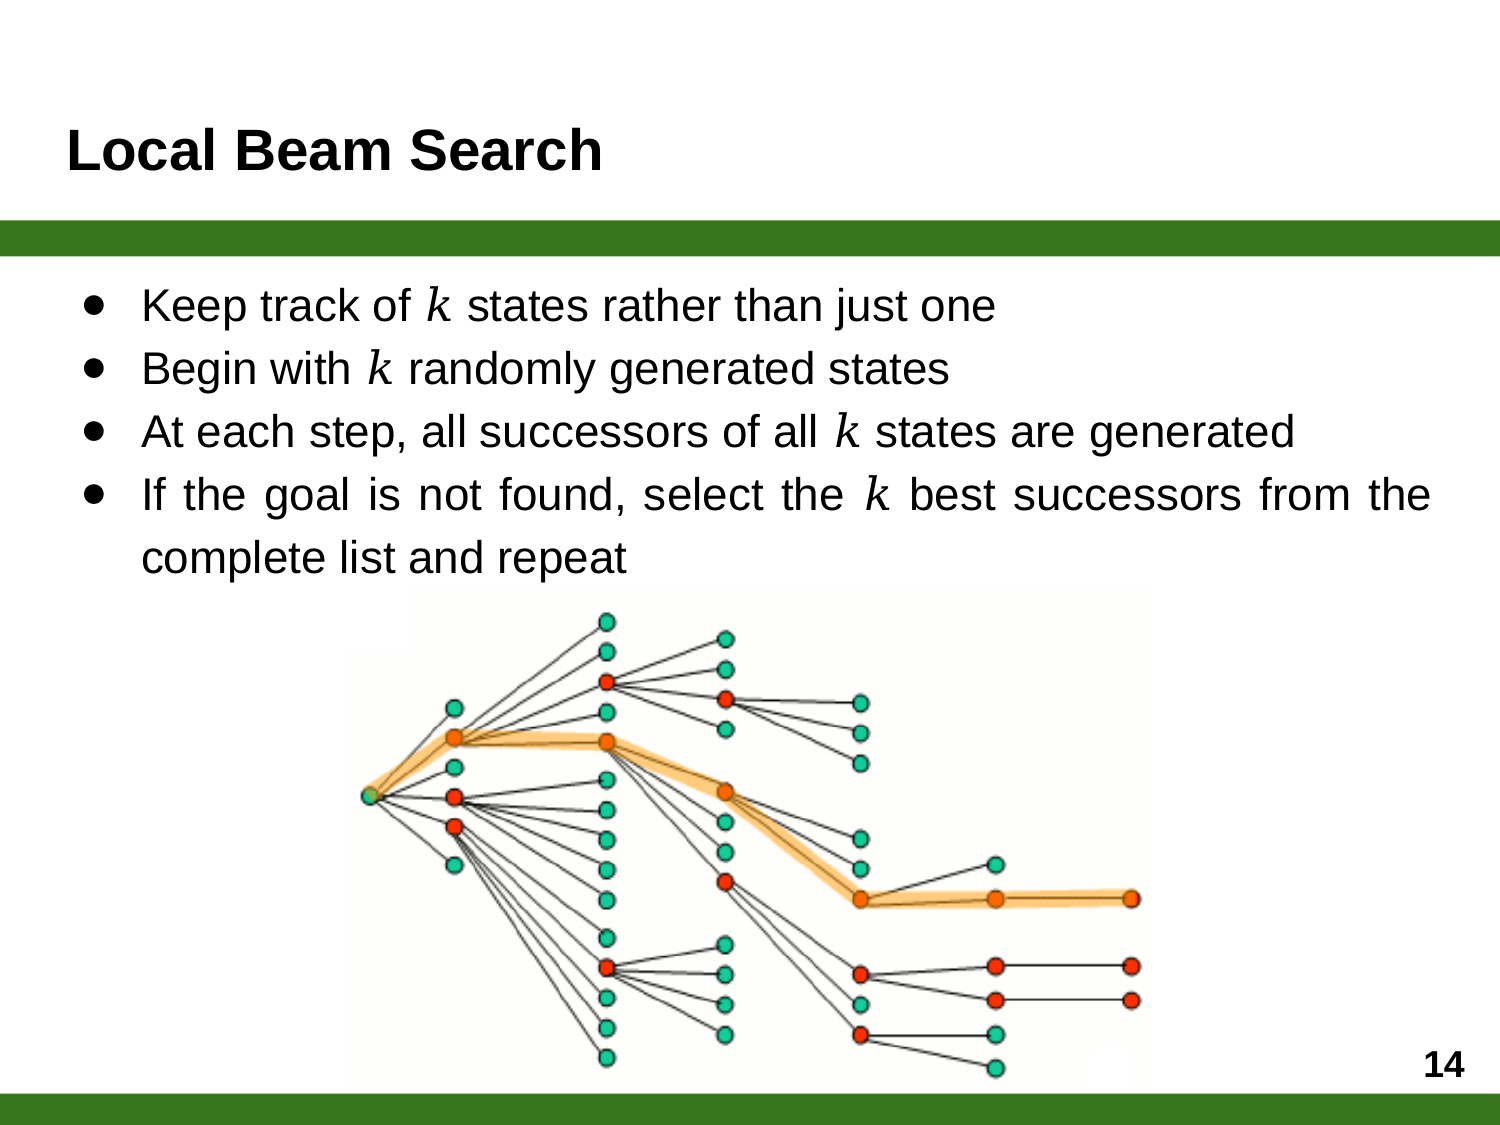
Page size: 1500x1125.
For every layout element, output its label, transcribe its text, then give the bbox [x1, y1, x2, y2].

slide_number ‹#› [1389, 1019, 1480, 1106]
list Keep track of 𝑘 states rather than just one Begin with 𝑘 randomly generated states At each step, all successors of all 𝑘 states are generated If the goal is not found, select the 𝑘 best successors from the complete list and repeat [51, 252, 1449, 1000]
picture [346, 590, 1153, 1092]
title Local Beam Search [51, 97, 1449, 223]
